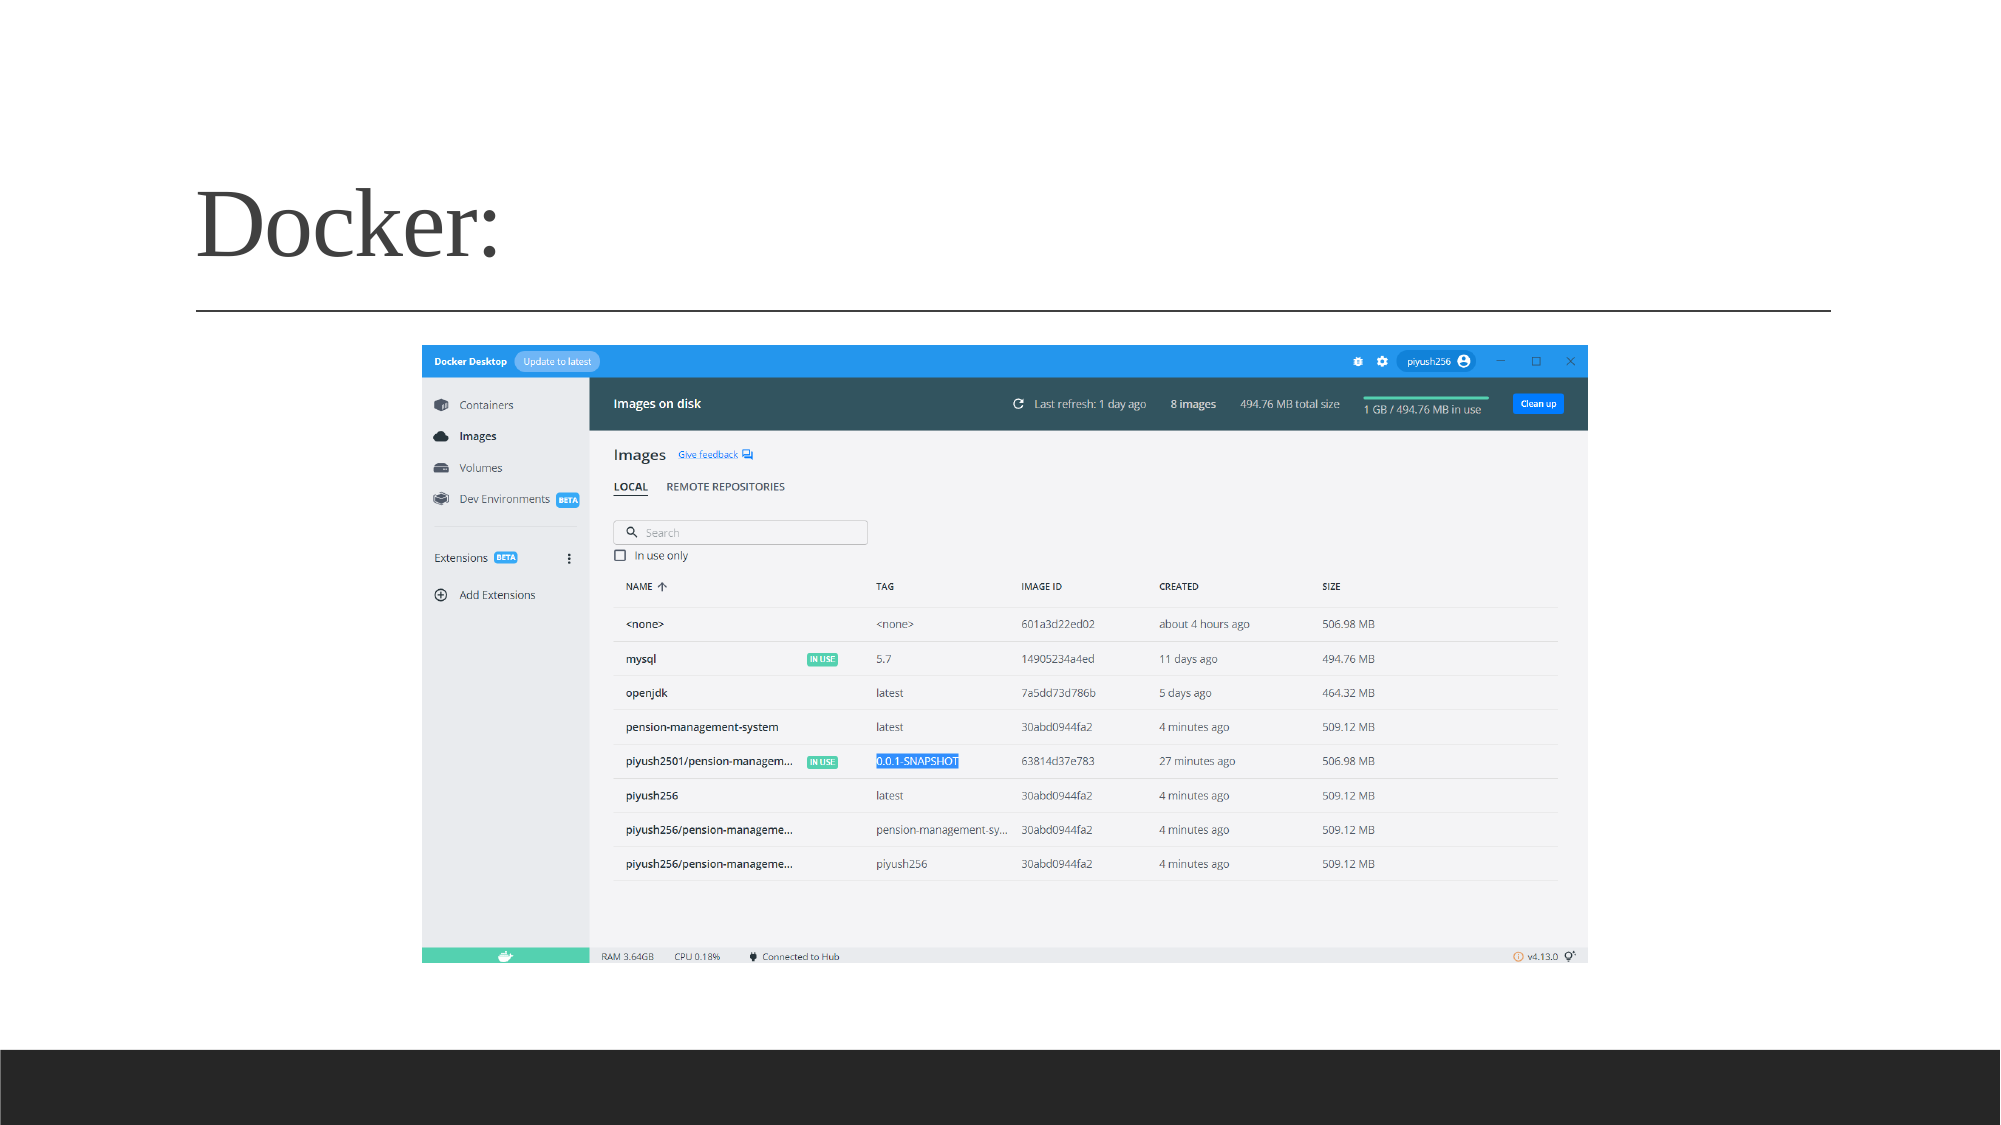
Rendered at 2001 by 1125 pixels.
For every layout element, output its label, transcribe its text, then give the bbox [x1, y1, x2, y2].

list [421, 345, 1589, 964]
title Docker: [180, 47, 1830, 285]
